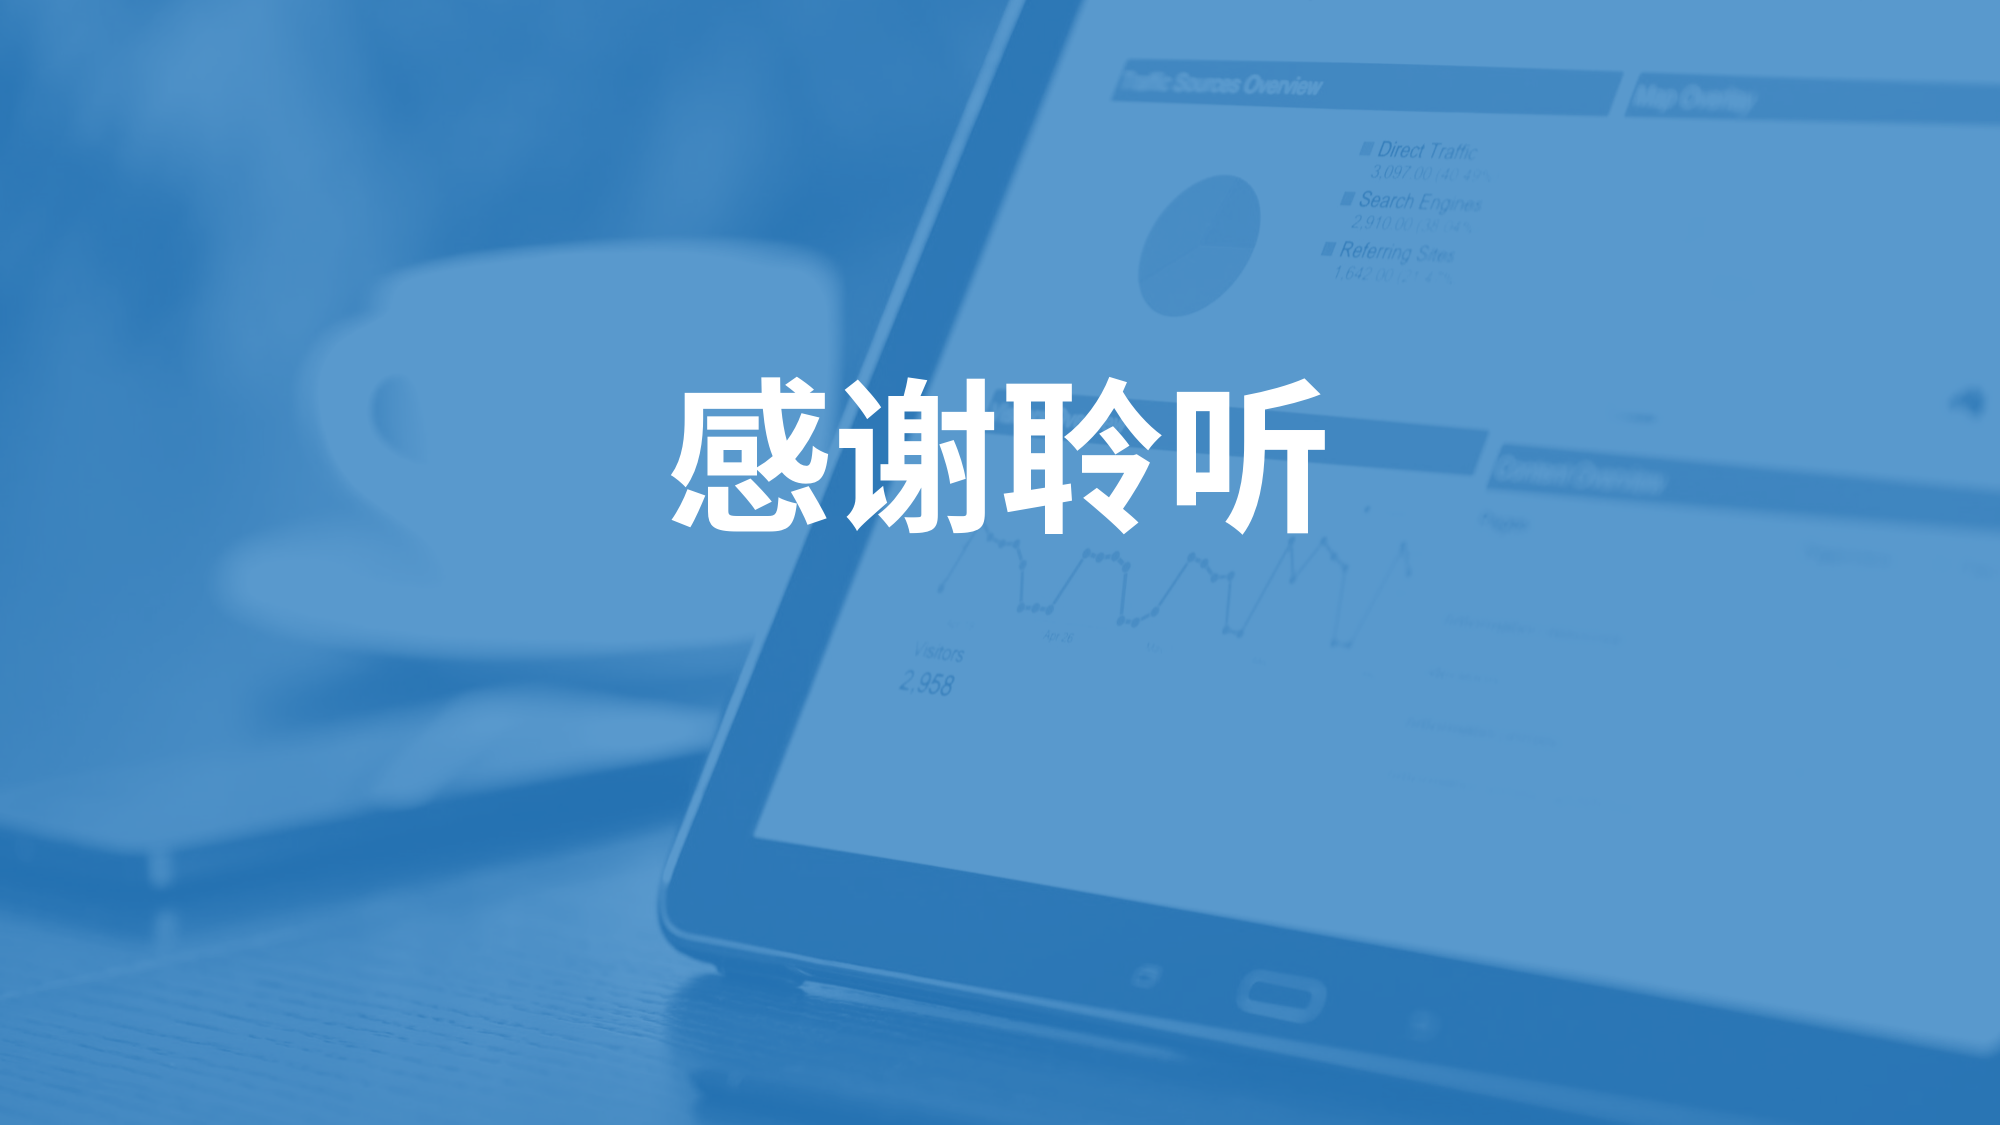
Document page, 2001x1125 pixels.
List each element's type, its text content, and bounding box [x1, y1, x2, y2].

picture [0, 0, 2000, 1125]
title 感谢聆听 [110, 305, 1890, 653]
